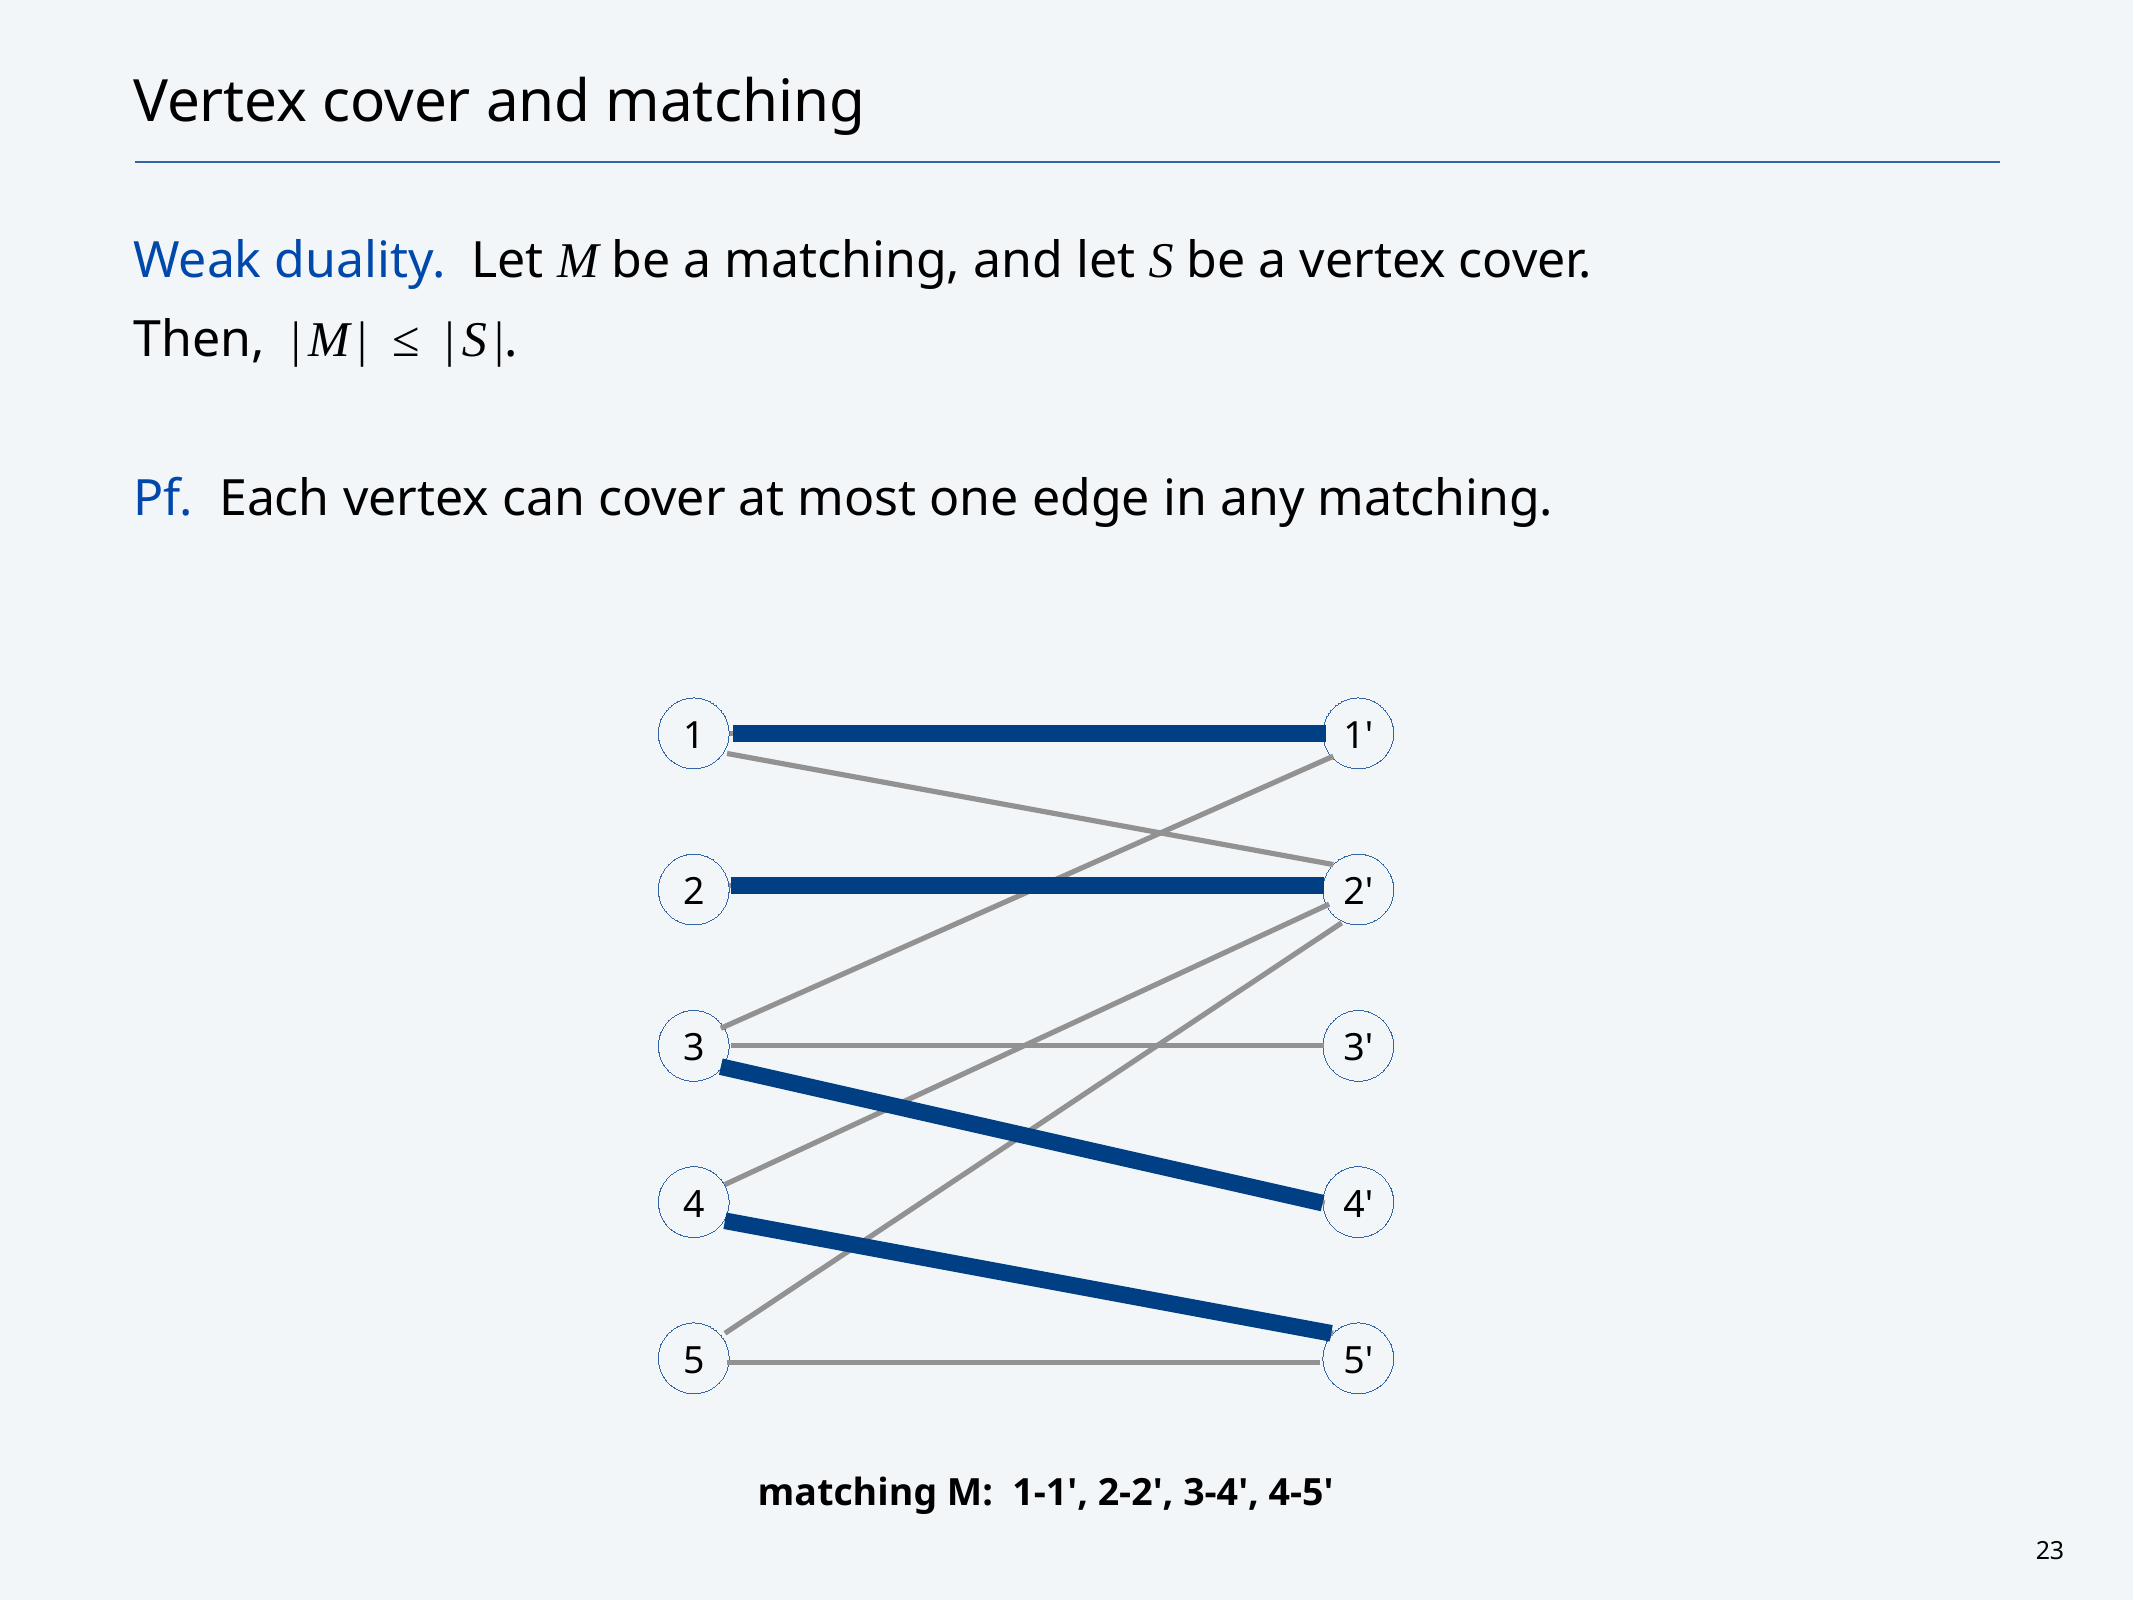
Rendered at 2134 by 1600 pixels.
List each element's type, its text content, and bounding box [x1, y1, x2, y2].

list Weak duality. Let M be a matching, and let S be a vertex cover. Then, | M | ≤ | S |. Pf. Each vertex can cover at most one edge in any matching. [132, 207, 2001, 1551]
text_box 1 [658, 697, 730, 769]
title Vertex cover and matching [132, 0, 2001, 134]
text_box 2' [1322, 854, 1394, 925]
text_box matching M: 1-1', 2-2', 3-4', 4-5' [757, 1454, 1335, 1513]
text_box 5 [658, 1322, 730, 1394]
text_box 5' [1322, 1322, 1394, 1394]
text_box 3' [1322, 1010, 1394, 1082]
text_box 2 [658, 854, 730, 925]
text_box 4 [658, 1166, 730, 1238]
text_box 1' [1322, 697, 1394, 769]
text_box 3 [658, 1010, 730, 1082]
text_box 4' [1322, 1166, 1394, 1238]
slide_number 23 [2026, 1532, 2074, 1570]
